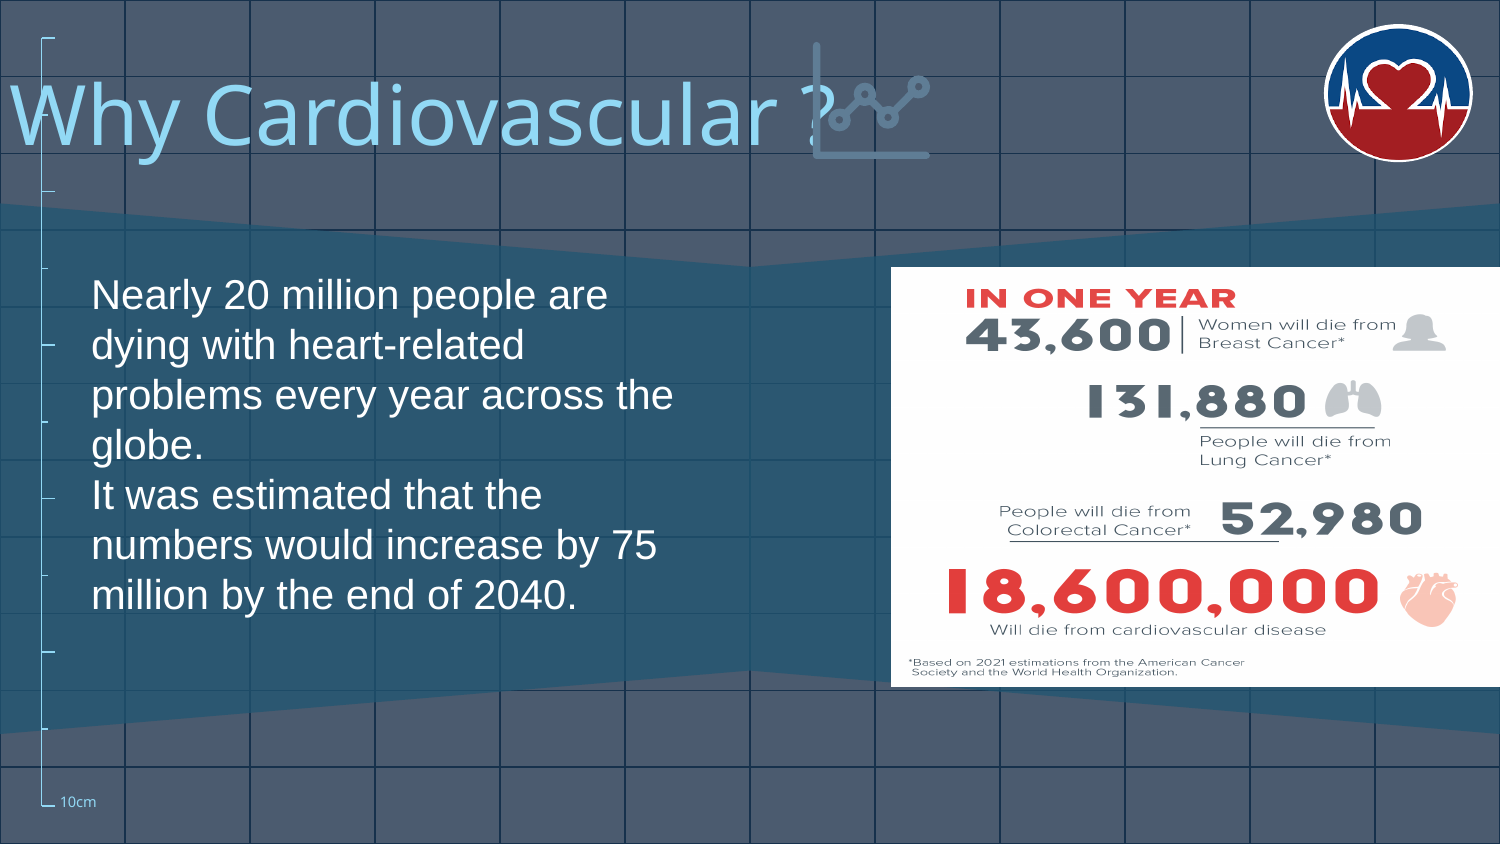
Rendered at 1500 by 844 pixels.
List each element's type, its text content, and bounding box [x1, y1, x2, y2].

text_box Nearly 20 million people are dying with heart-related problems every year across the globe. It was estimated that the numbers would increase by 75 million by the end of 2040. [76, 260, 711, 625]
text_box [812, 41, 931, 160]
text_box [1321, 21, 1475, 165]
text_box Why Cardiovascular ? [0, 50, 859, 189]
picture [891, 267, 1500, 687]
